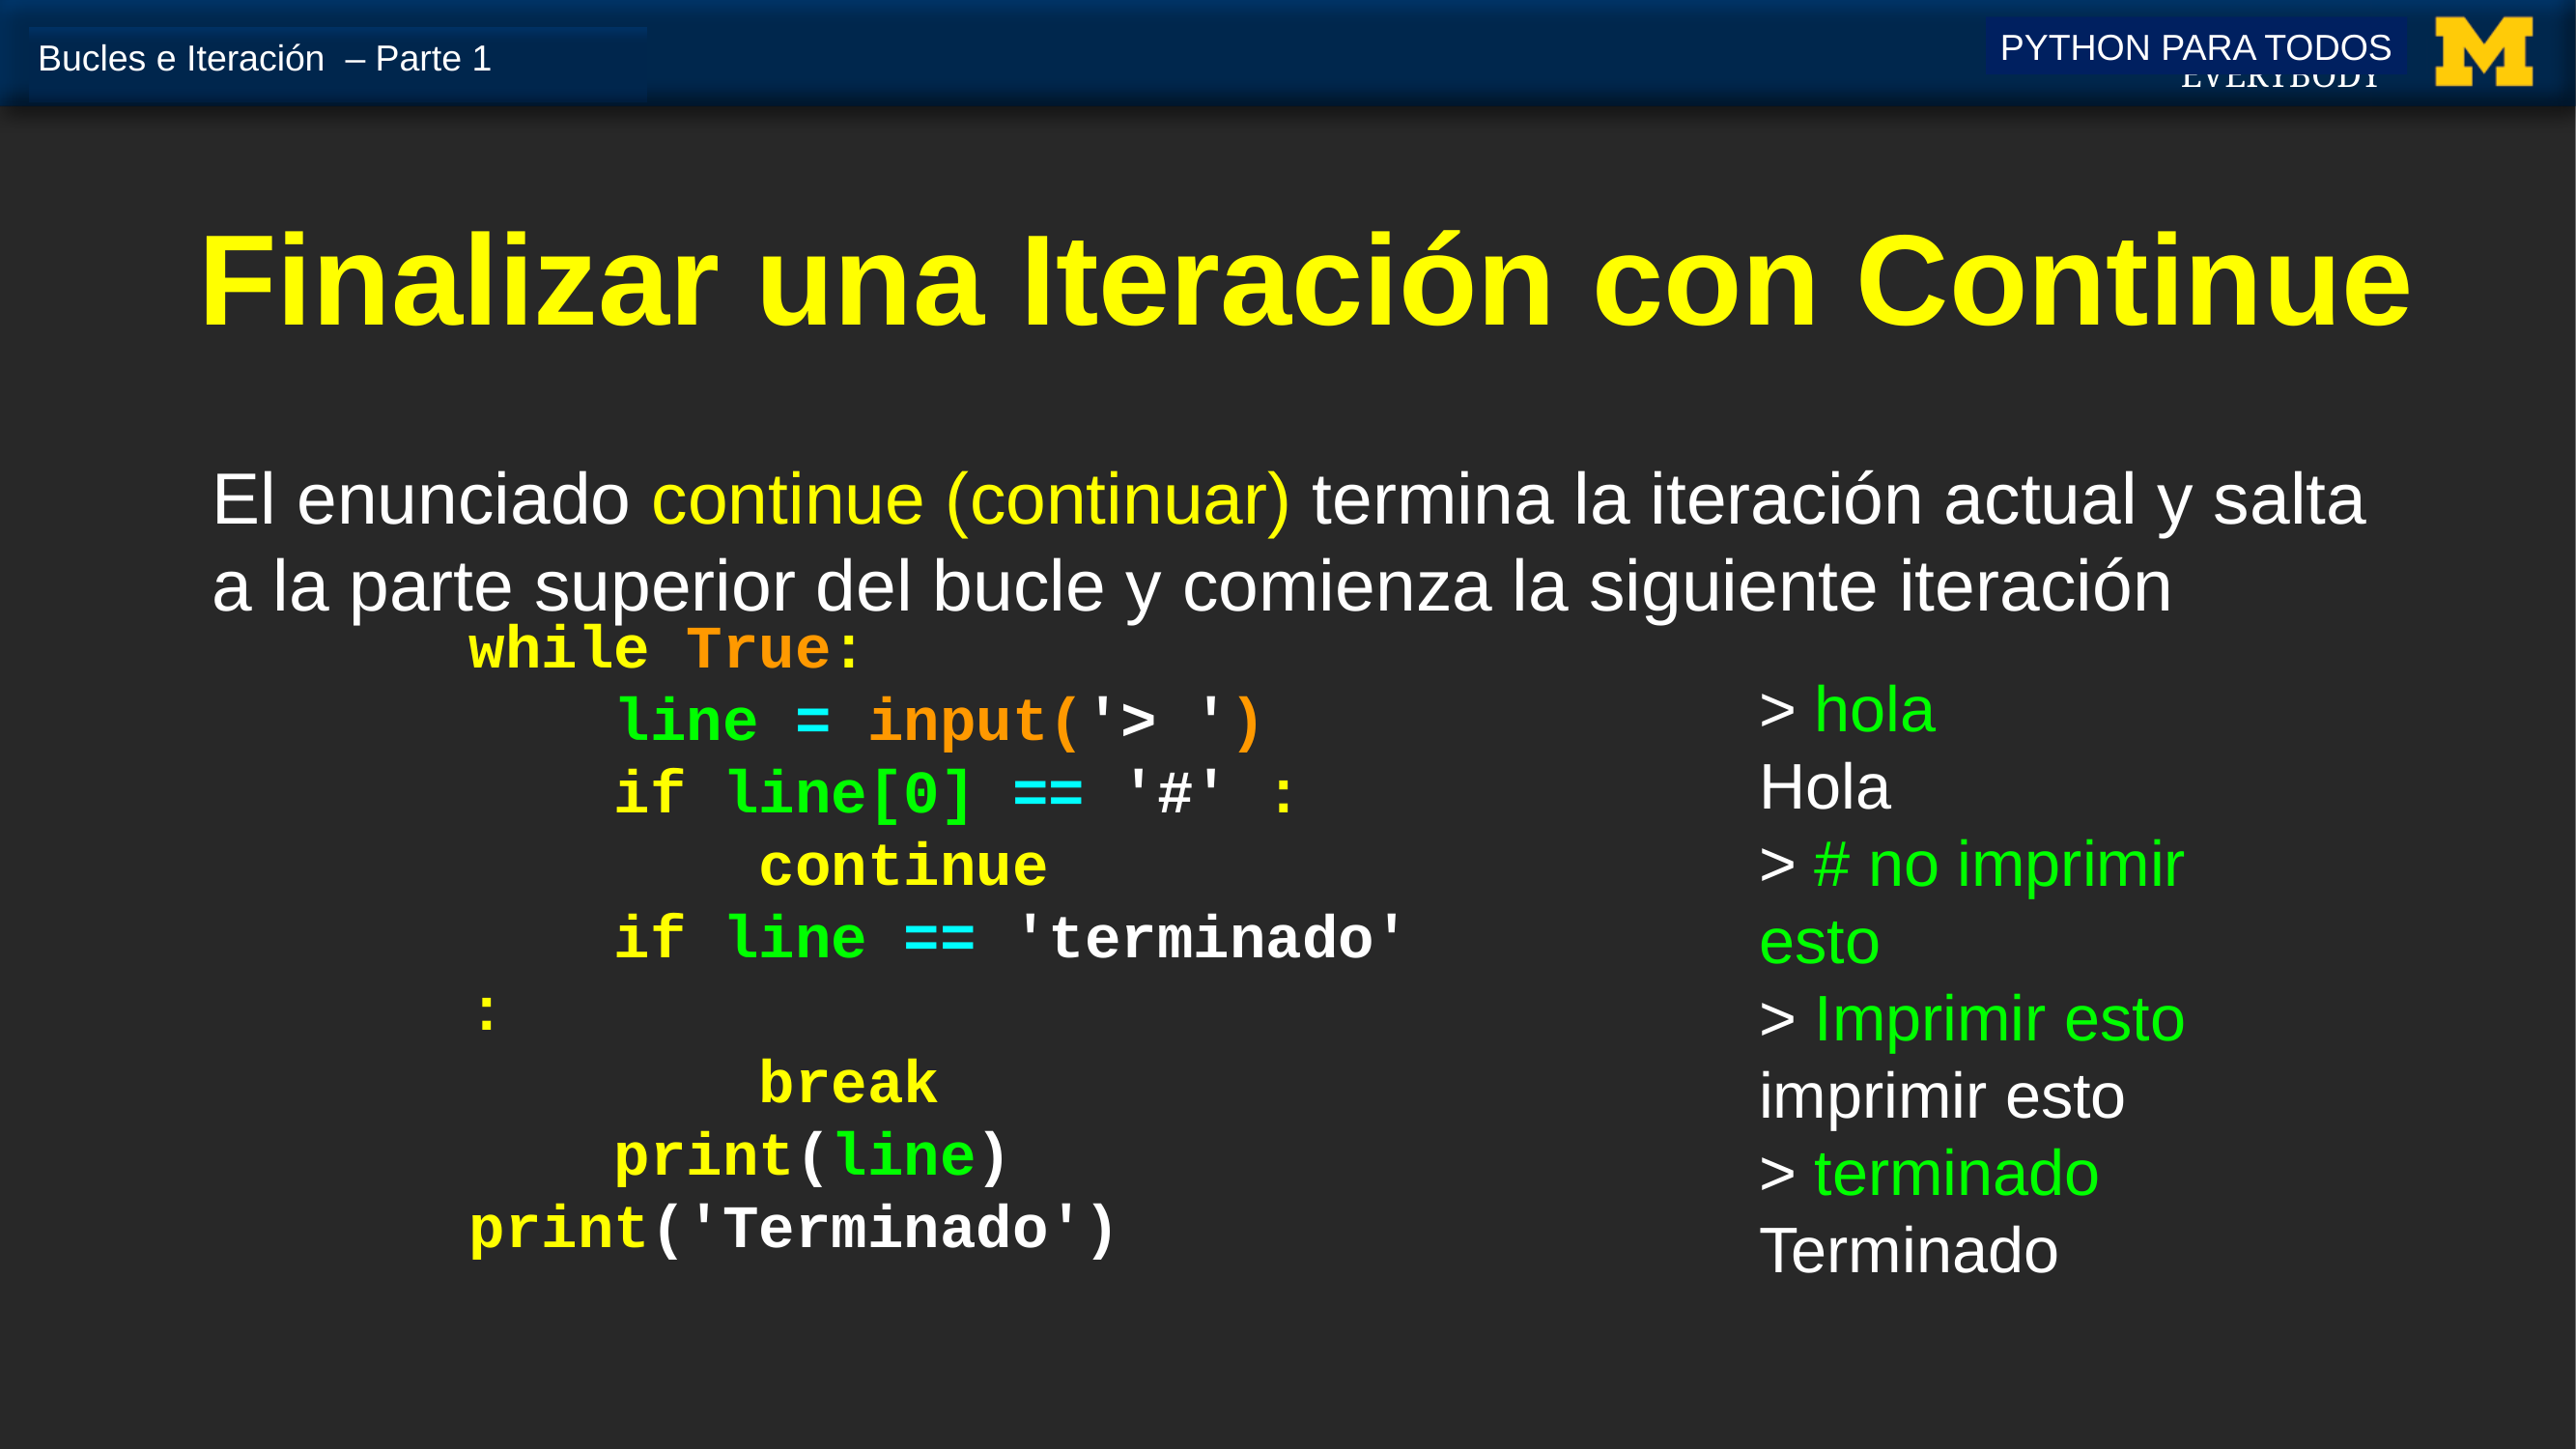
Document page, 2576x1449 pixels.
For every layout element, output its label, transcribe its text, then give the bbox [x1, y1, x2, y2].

title Finalizar una Iteración con Continue [37, 174, 2576, 373]
list El enunciado continue (continuar) termina la iteración actual y salta a la parte superior del bucle y comienza la siguiente iteración [206, 407, 2415, 669]
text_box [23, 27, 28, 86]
text_box while True: line = input('> ') if line[0] == '#' : continue if line == 'terminado' : break print(line) print('Terminado') [468, 582, 1426, 1285]
picture [0, 0, 2576, 1449]
text_box PYTHON PARA TODOS [1986, 16, 2408, 75]
text_box > hola Hola > # no imprimir esto > Imprimir esto imprimir esto > terminado Terminado [1759, 668, 2326, 1284]
